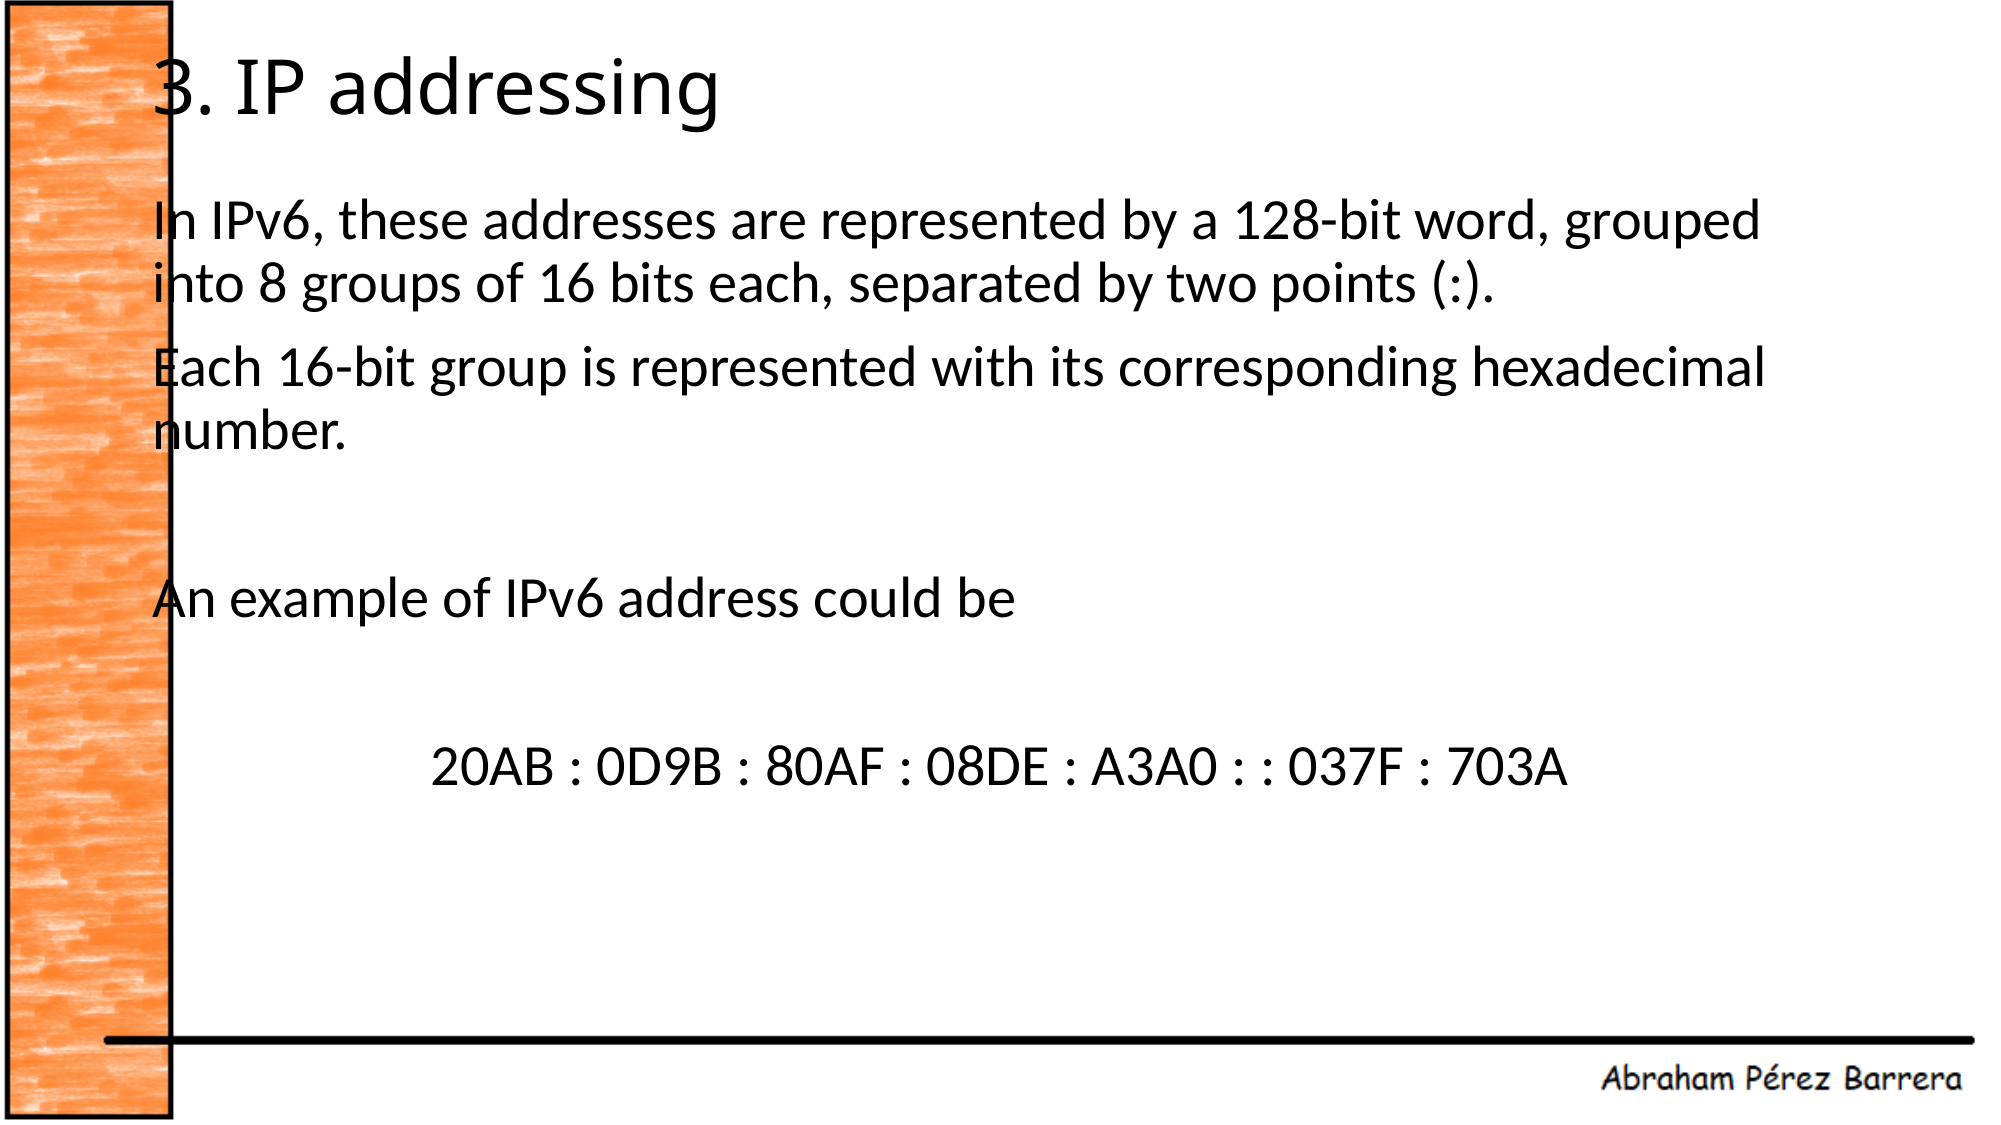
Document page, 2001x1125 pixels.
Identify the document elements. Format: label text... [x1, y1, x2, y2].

list In IPv6, these addresses are represented by a 128-bit word, grouped into 8 groups of 16 bits each, separated by two points (:). Each 16-bit group is represented with its corresponding hexadecimal number. An example of IPv6 address could be 20AB : 0D9B : 80AF : 08DE : A3A0 : : 037F : 703A [137, 182, 1863, 986]
title 3. IP addressing [137, 41, 1863, 139]
picture [0, 0, 2001, 1125]
